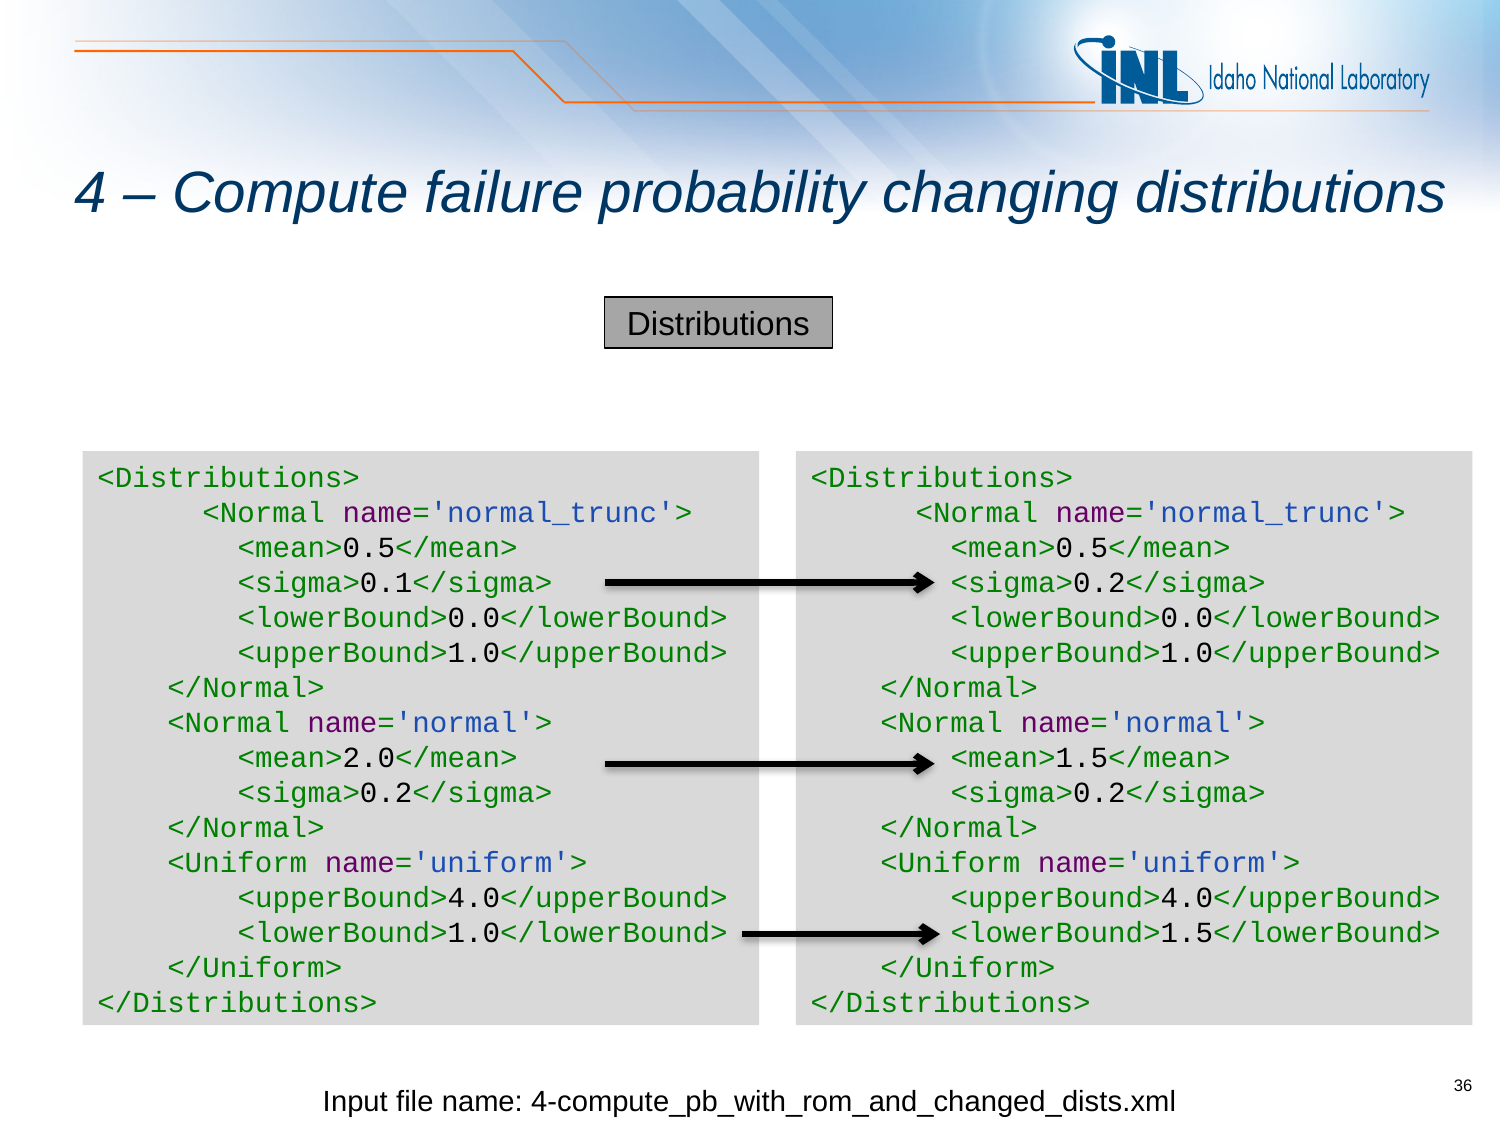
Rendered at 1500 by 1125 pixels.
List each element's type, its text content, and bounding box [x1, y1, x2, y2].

text_box <Distributions> <Normal name='normal_trunc'> <mean>0.5</mean> <sigma>0.1</sigma> <lowerBound>0.0</lowerBound> <upperBound>1.0</upperBound> </Normal> <Normal name='normal'> <mean>2.0</mean> <sigma>0.2</sigma> </Normal> <Uniform name='uniform'> <upperBound>4.0</upperBound> <lowerBound>1.0</lowerBound> </Uniform> </Distributions> [82, 451, 760, 1026]
text_box Distributions [604, 296, 833, 349]
picture [0, 0, 1500, 1074]
text_box <Distributions> <Normal name='normal_trunc'> <mean>0.5</mean> <sigma>0.2</sigma> <lowerBound>0.0</lowerBound> <upperBound>1.0</upperBound> </Normal> <Normal name='normal'> <mean>1.5</mean> <sigma>0.2</sigma> </Normal> <Uniform name='uniform'> <upperBound>4.0</upperBound> <lowerBound>1.5</lowerBound> </Uniform> </Distributions> [795, 451, 1473, 1026]
text_box Input file name: 4-compute_pb_with_rom_and_changed_dists.xml [0, 1074, 1500, 1125]
title 4 – Compute failure probability changing distributions [74, 164, 1473, 287]
